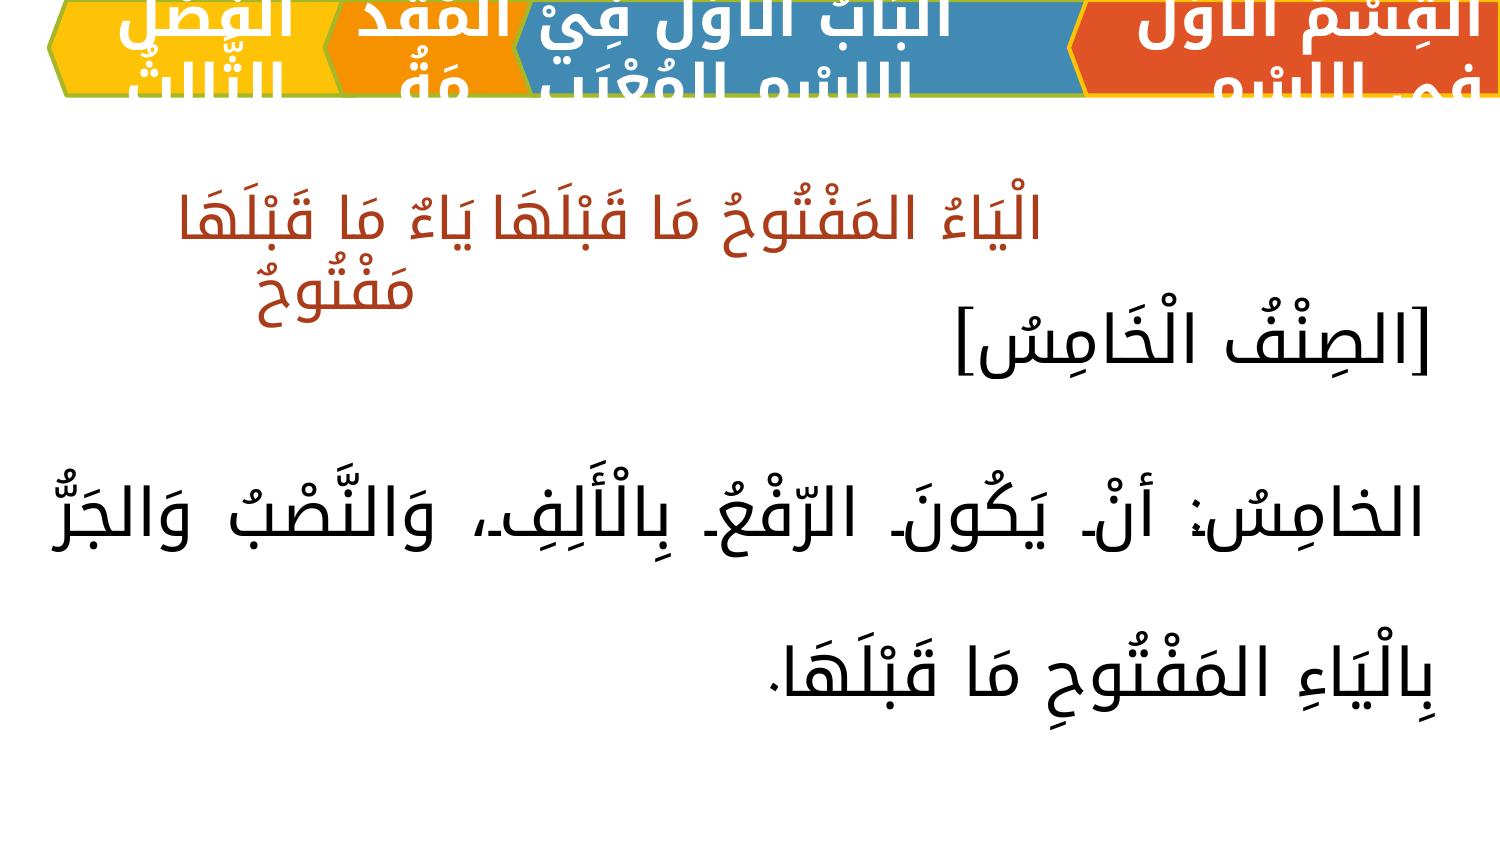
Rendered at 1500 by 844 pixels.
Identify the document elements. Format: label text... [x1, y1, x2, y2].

text_box اَلْفَصْلُ الثَّالِثُ [46, 0, 341, 98]
text_box القِسْمُ الْأَوَّلُ فِي الِاسْمِ [1066, 0, 1500, 98]
text_box اَلبَابُ الْأَوَّلُ فِيْ الِاسْمِ المُعْرَبِ [511, 0, 1085, 98]
list [الصِنْفُ الْخَامِسُ] الخامِسُ: أنْ يَكُونَ الرّفْعُ بِالْأَلِفِ، وَالنَّصْبُ وَالجَرُّ بِالْيَاءِ المَفْتُوحِ مَا قَبْلَهَا. [29, 102, 1471, 824]
text_box الْمُقَدِّمَةُ [322, 0, 530, 98]
text_box يَاءٌ مَا قَبْلَهَا مَفْتُوحٌ [135, 173, 538, 329]
text_box الْيَاءُ المَفْتُوحُ مَا قَبْلَهَا [475, 173, 1060, 259]
